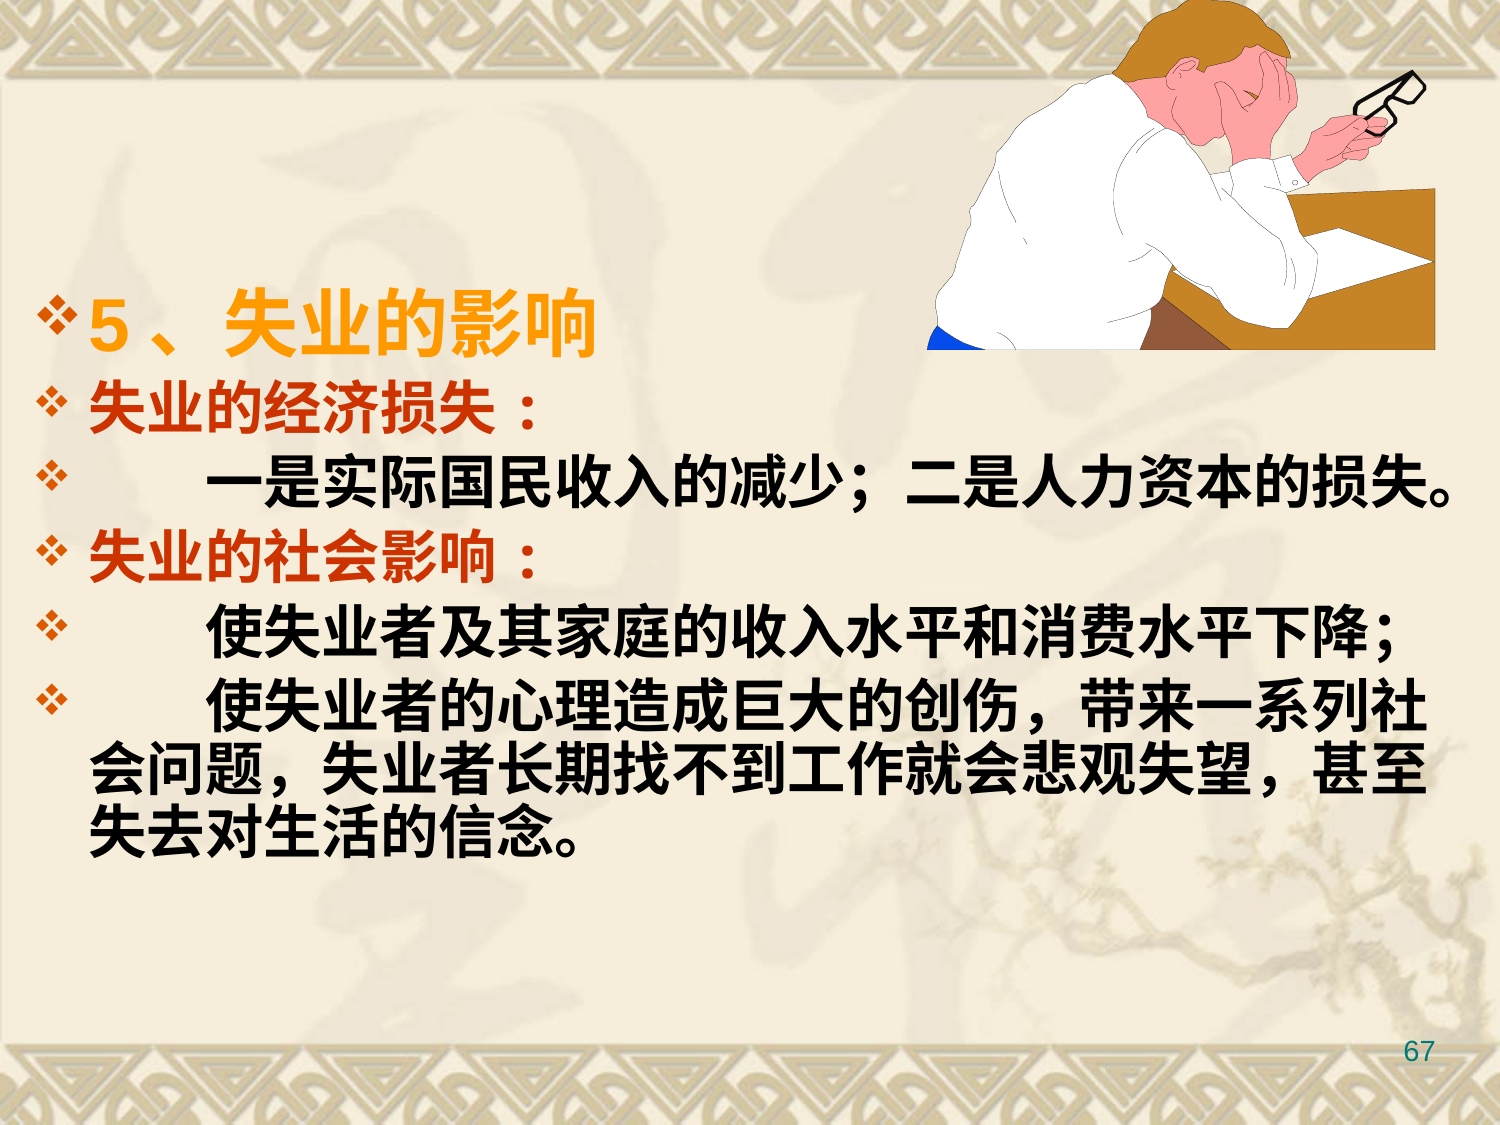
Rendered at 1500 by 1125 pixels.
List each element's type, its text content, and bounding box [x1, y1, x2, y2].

list 5、失业的影响 失业的经济损失: 一是实际国民收入的减少；二是人力资本的损失。 失业的社会影响: 使失业者及其家庭的收入水平和消费水平下降； 使失业者的心理造成巨大的创伤，带来一系列社会问题，失业者长期找不到工作就会悲观失望，甚至失去对生活的信念。 [17, 278, 1483, 968]
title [927, 0, 1436, 350]
picture [0, 0, 1500, 1125]
slide_number 67 [1074, 1024, 1451, 1103]
